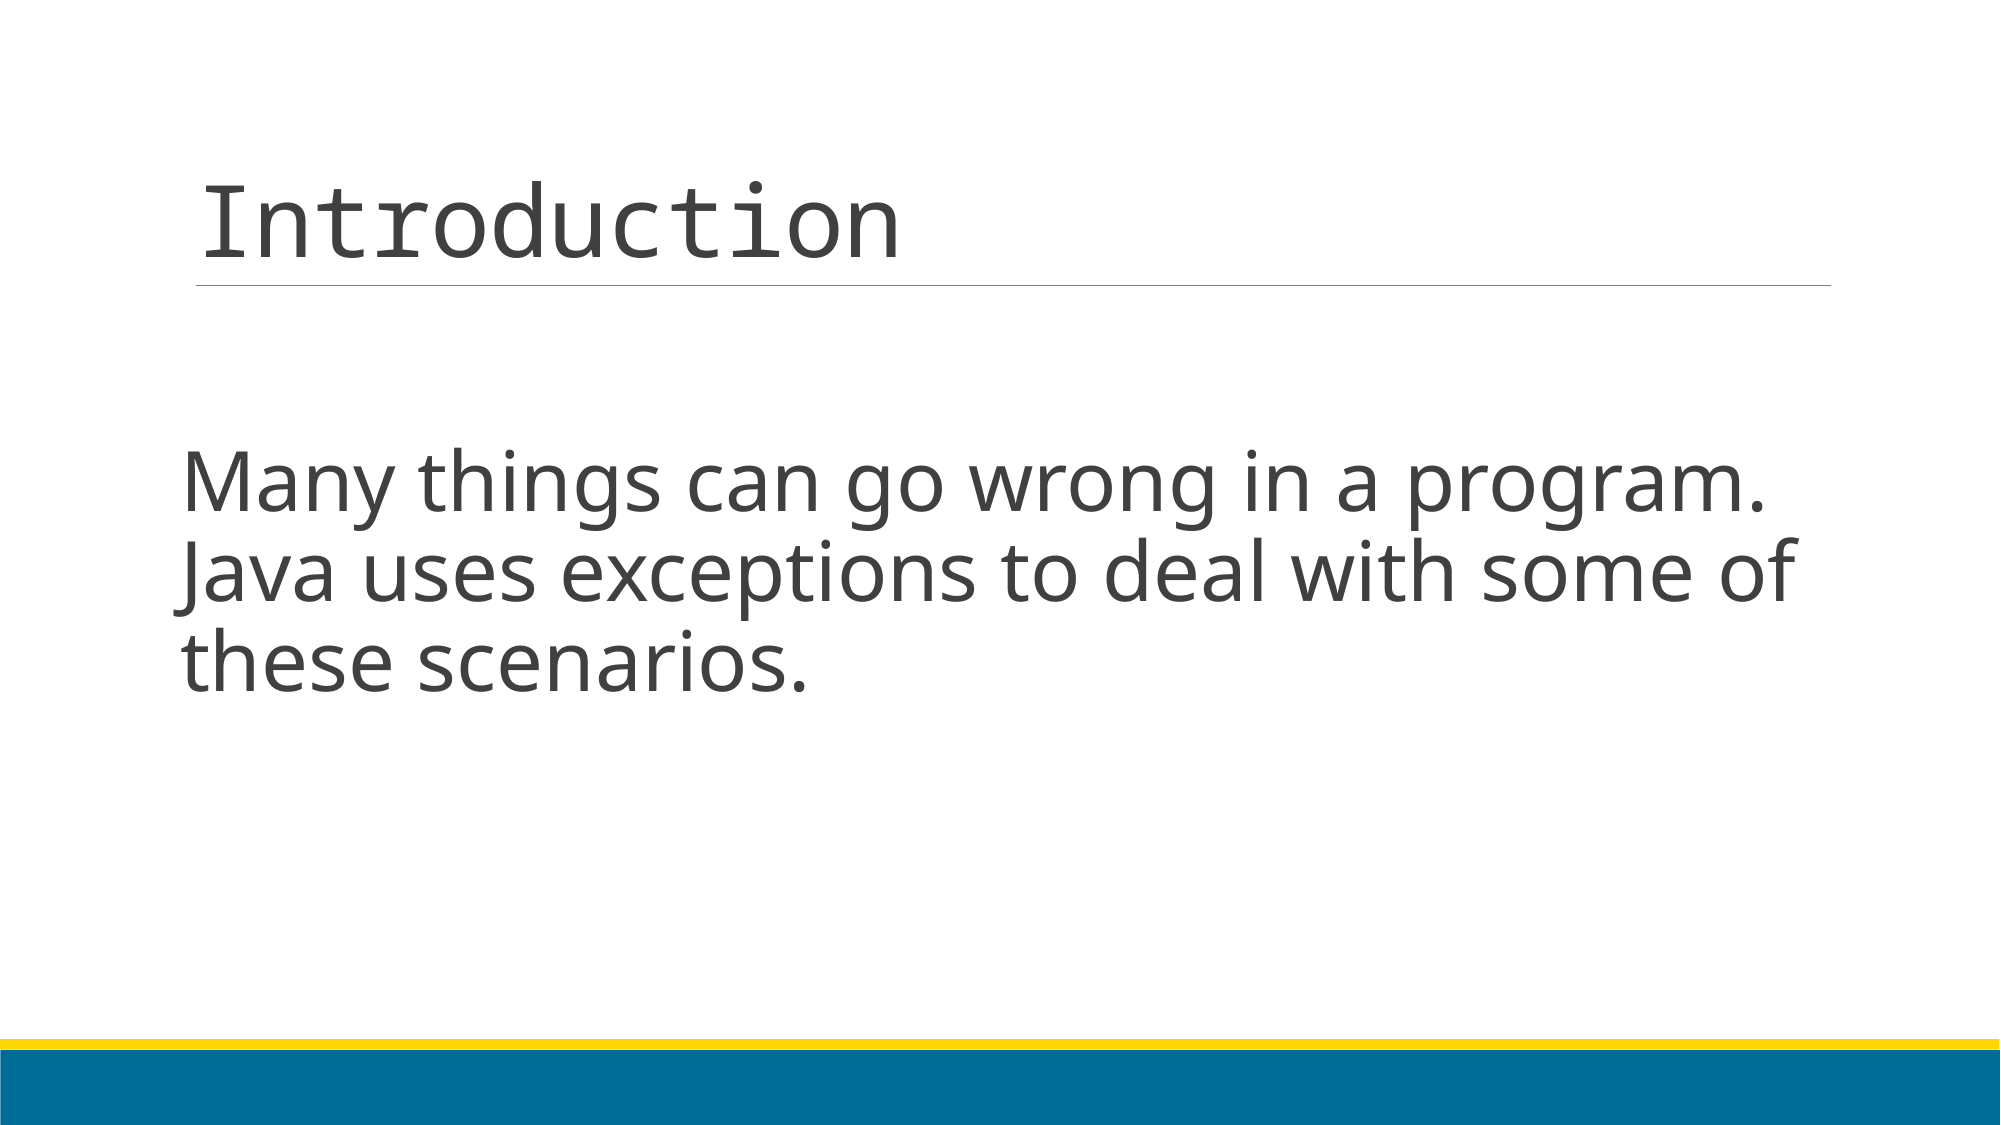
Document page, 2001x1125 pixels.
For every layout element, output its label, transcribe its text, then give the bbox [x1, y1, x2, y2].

list Many things can go wrong in a program. Java uses exceptions to deal with some of these scenarios. [180, 302, 1830, 997]
title Introduction [180, 47, 1830, 285]
